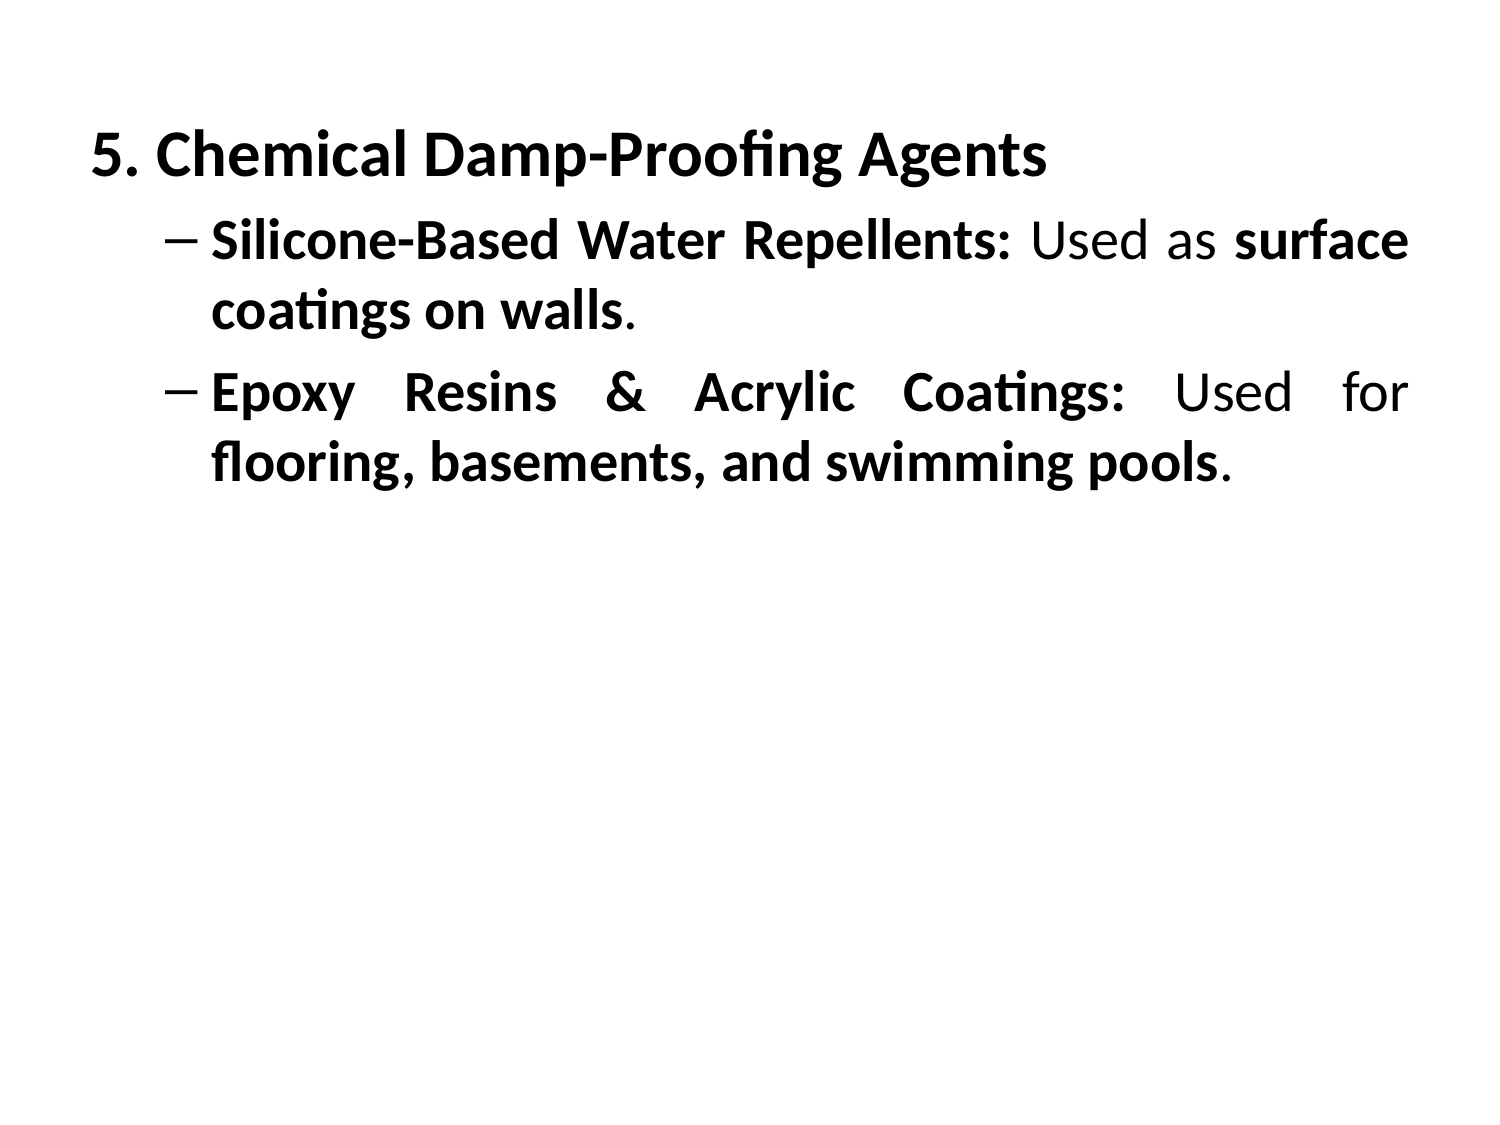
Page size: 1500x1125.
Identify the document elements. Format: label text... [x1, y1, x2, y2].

list 5. Chemical Damp-Proofing Agents Silicone-Based Water Repellents: Used as surface coatings on walls. Epoxy Resins & Acrylic Coatings: Used for flooring, basements, and swimming pools. [75, 101, 1425, 1059]
